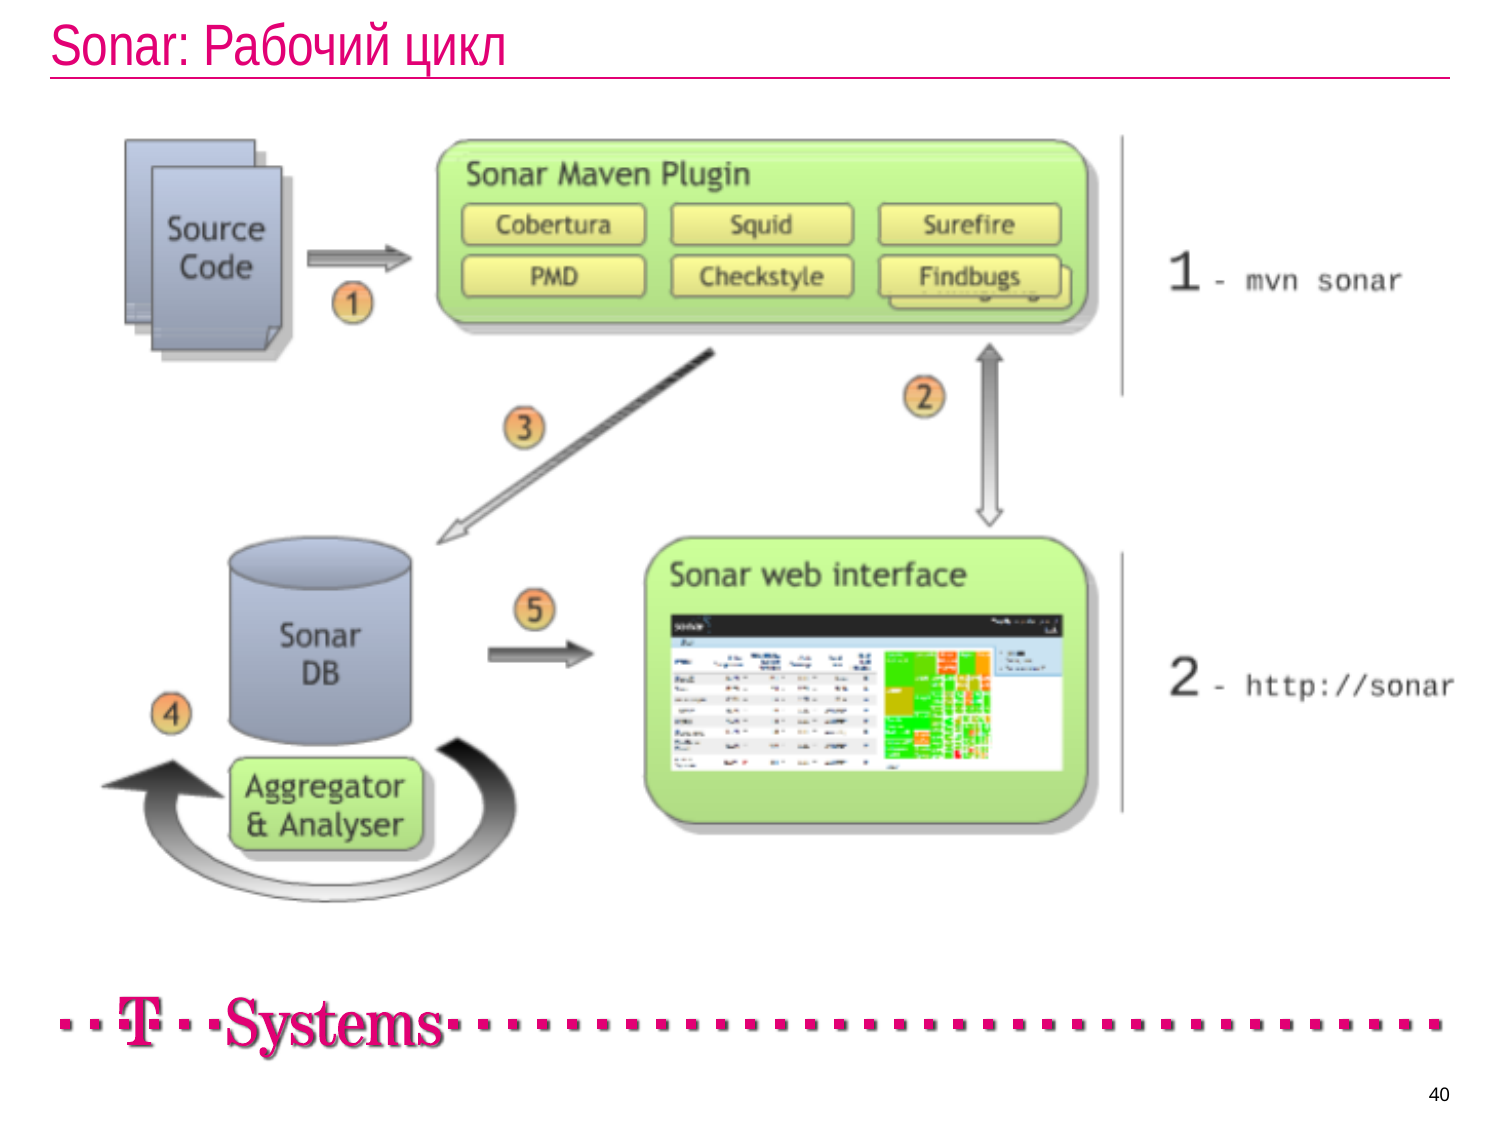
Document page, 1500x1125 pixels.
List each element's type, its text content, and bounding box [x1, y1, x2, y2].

picture [88, 125, 1471, 975]
slide_number 40 [1361, 1082, 1451, 1107]
title Sonar: Рабочий цикл [50, 14, 1450, 91]
